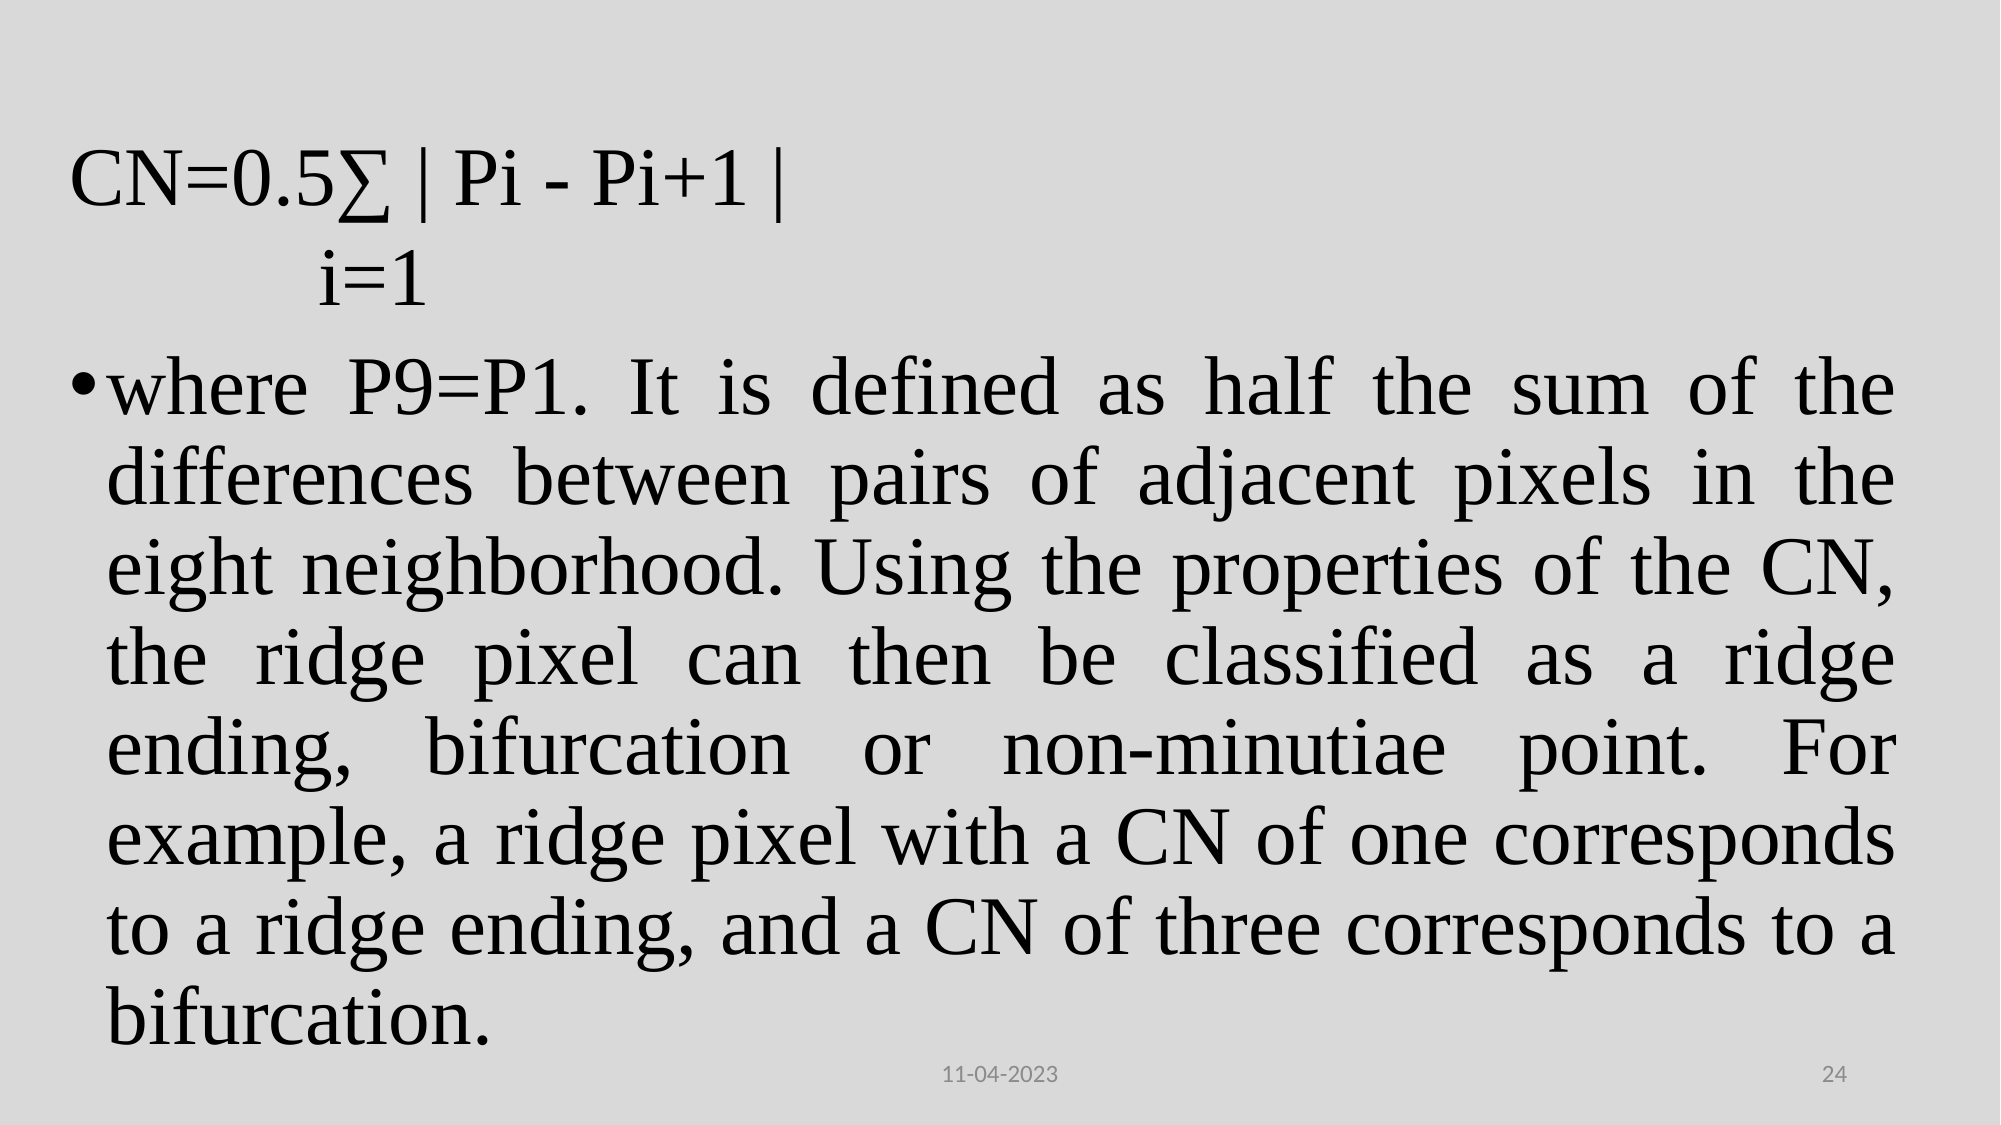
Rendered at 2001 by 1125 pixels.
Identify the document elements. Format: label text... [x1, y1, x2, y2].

footer 11-04-2023 [662, 1042, 1338, 1103]
slide_number 24 [1412, 1042, 1863, 1103]
list CN=0.5∑ | Pi - Pi+1 | i=1 where P9=P1. It is defined as half the sum of the differences between pairs of adjacent pixels in the eight neighborhood. Using the properties of the CN, the ridge pixel can then be classified as a ridge ending, bifurcation or non-minutiae point. For example, a ridge pixel with a CN of one corresponds to a ridge ending, and a CN of three corresponds to a bifurcation. [54, 114, 1915, 829]
